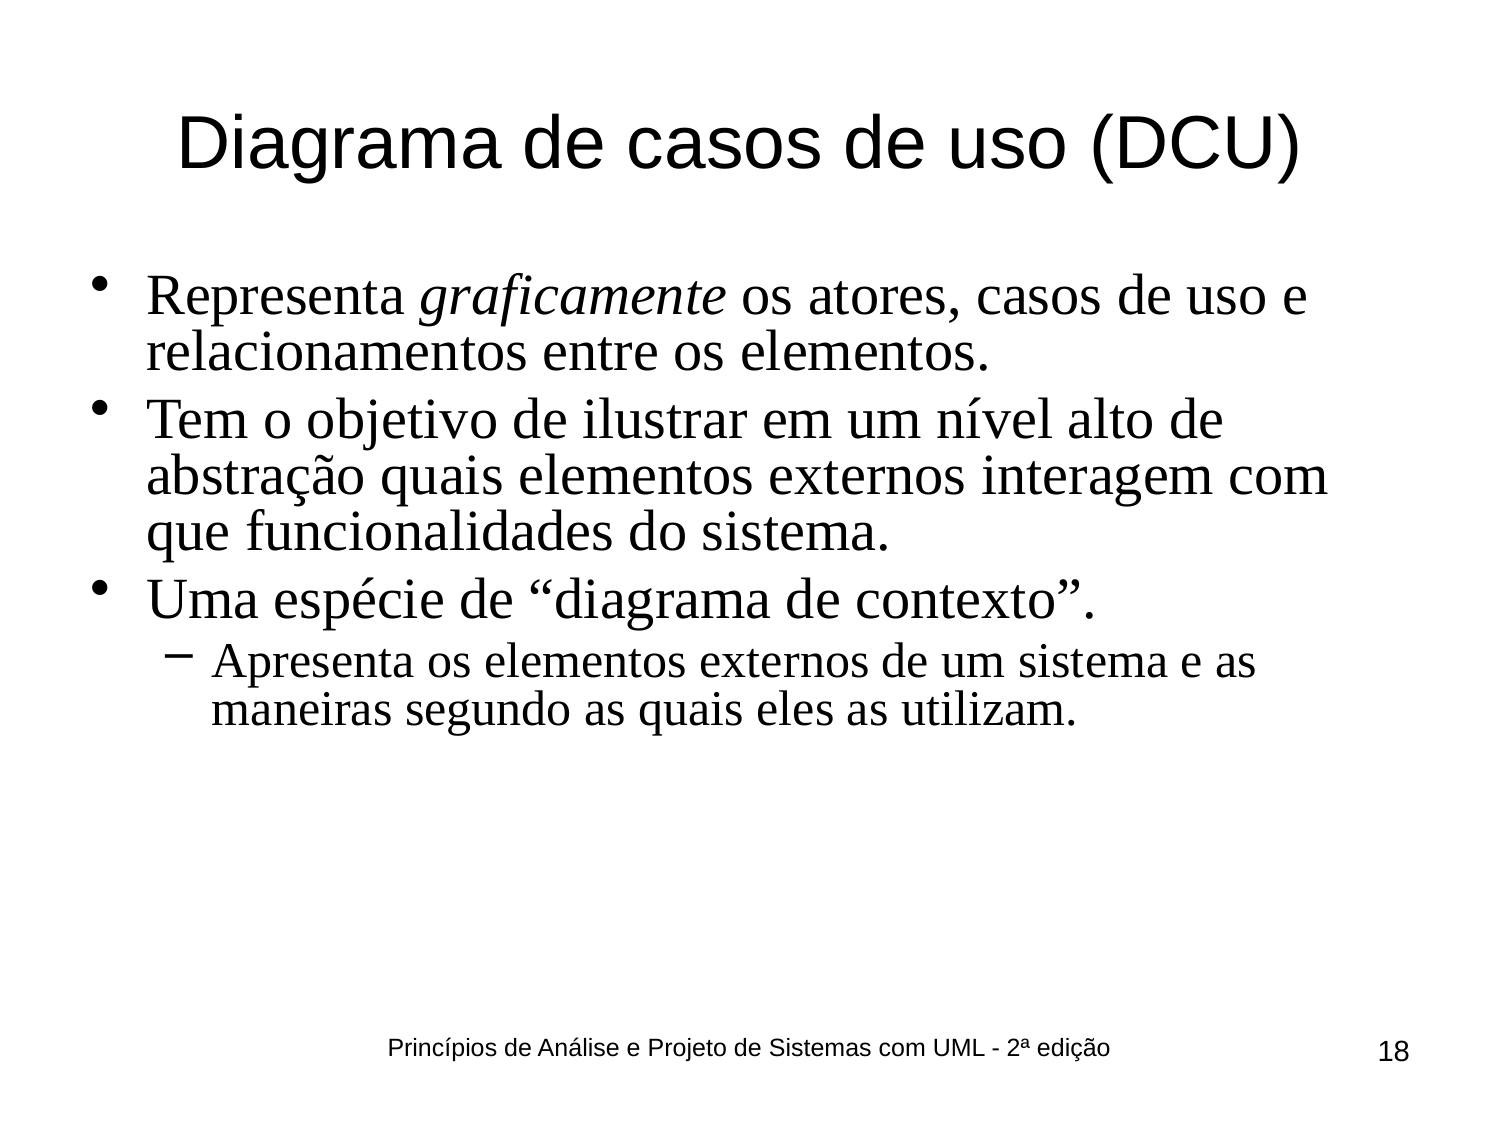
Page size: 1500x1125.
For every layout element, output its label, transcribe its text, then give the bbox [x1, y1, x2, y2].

slide_number 18 [1224, 1024, 1426, 1103]
title Diagrama de casos de uso (DCU) [74, 44, 1426, 233]
list Representa graficamente os atores, casos de uso e relacionamentos entre os elementos. Tem o objetivo de ilustrar em um nível alto de abstração quais elementos externos interagem com que funcionalidades do sistema. Uma espécie de “diagrama de contexto”. Apresenta os elementos externos de um sistema e as maneiras segundo as quais eles as utilizam. [74, 262, 1426, 1006]
footer Princípios de Análise e Projeto de Sistemas com UML - 2ª edição [287, 1024, 1213, 1103]
